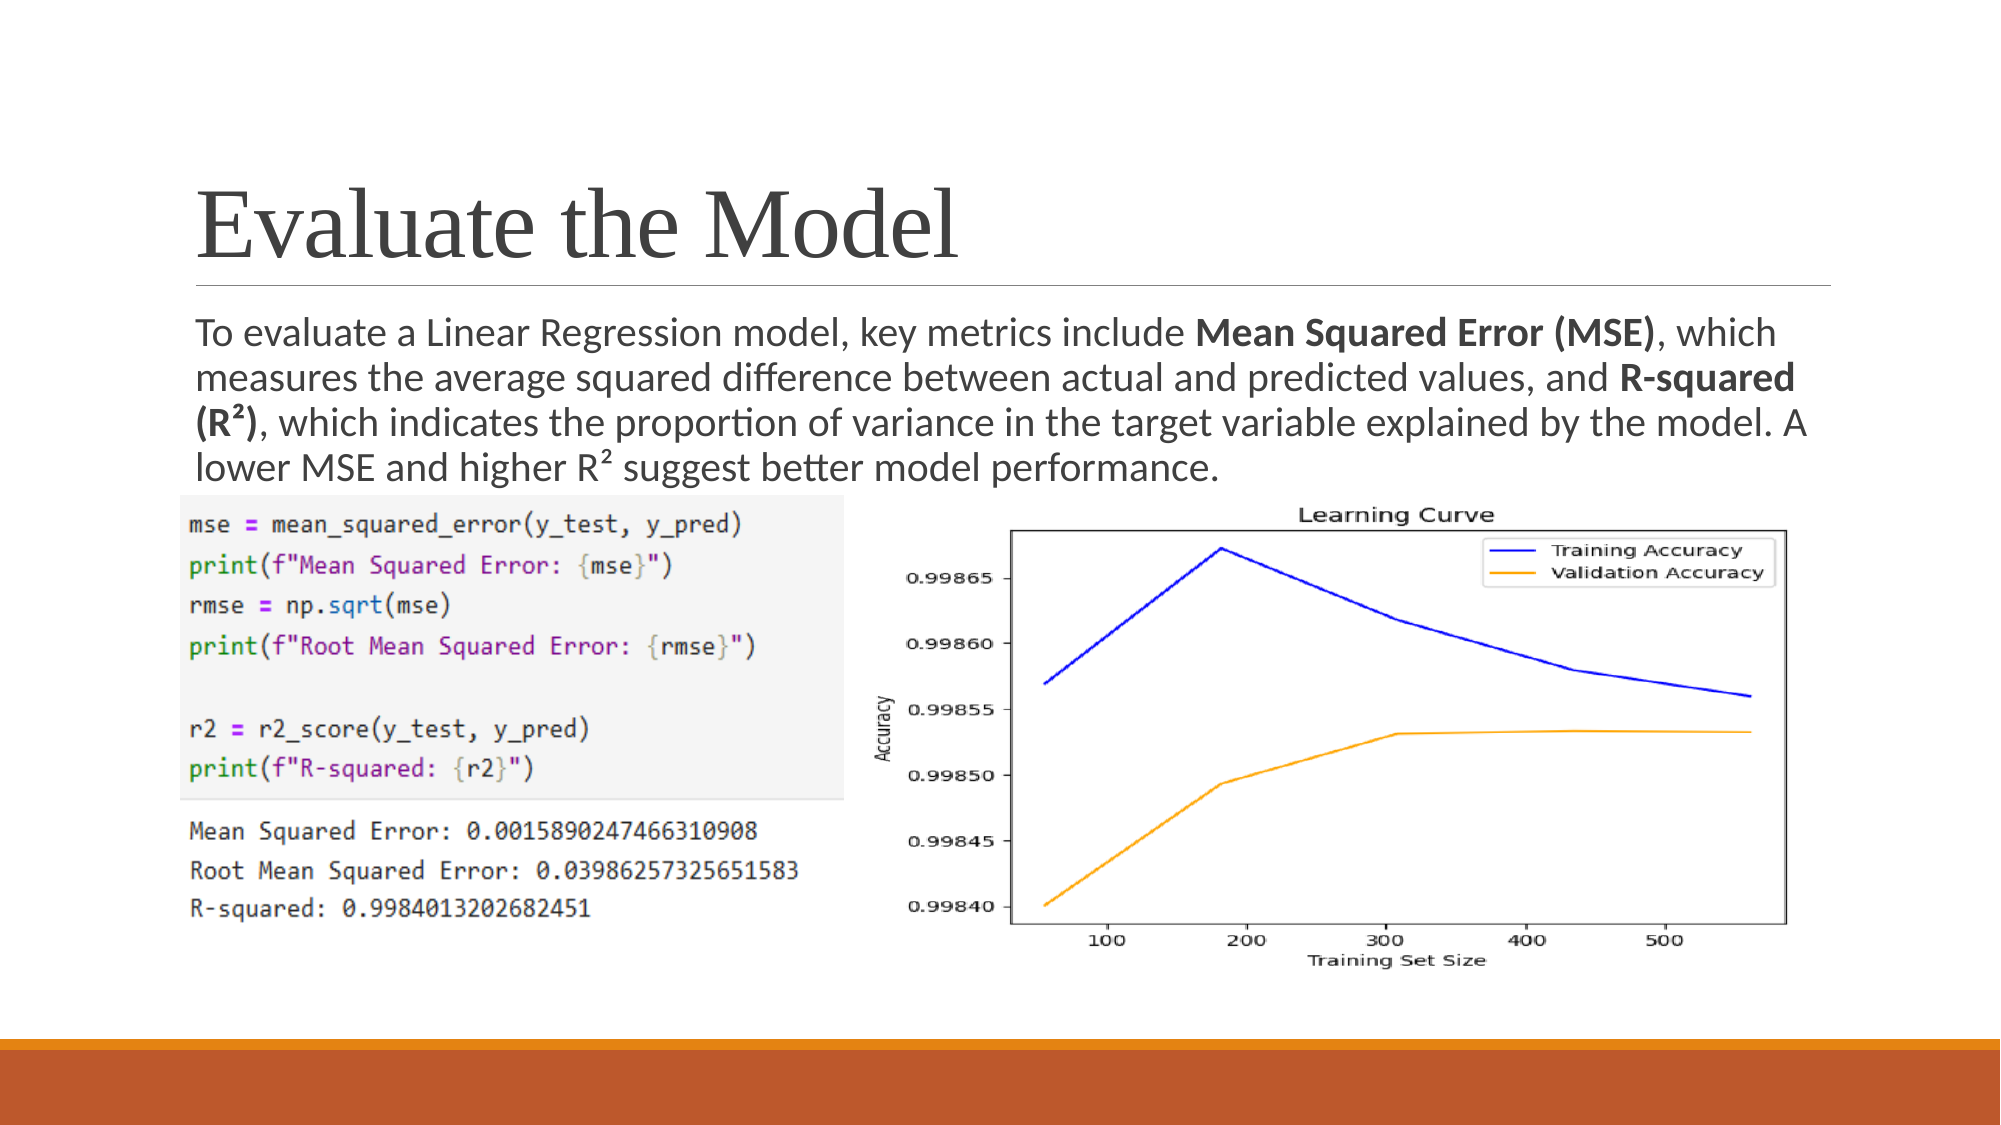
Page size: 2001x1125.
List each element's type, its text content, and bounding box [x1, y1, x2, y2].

title Evaluate the Model [180, 47, 1830, 285]
picture [179, 495, 844, 938]
list To evaluate a Linear Regression model, key metrics include Mean Squared Error (MSE), which measures the average squared difference between actual and predicted values, and R-squared (R²), which indicates the proportion of variance in the target variable explained by the model. A lower MSE and higher R² suggest better model performance. [180, 302, 1830, 963]
picture [857, 495, 1865, 982]
